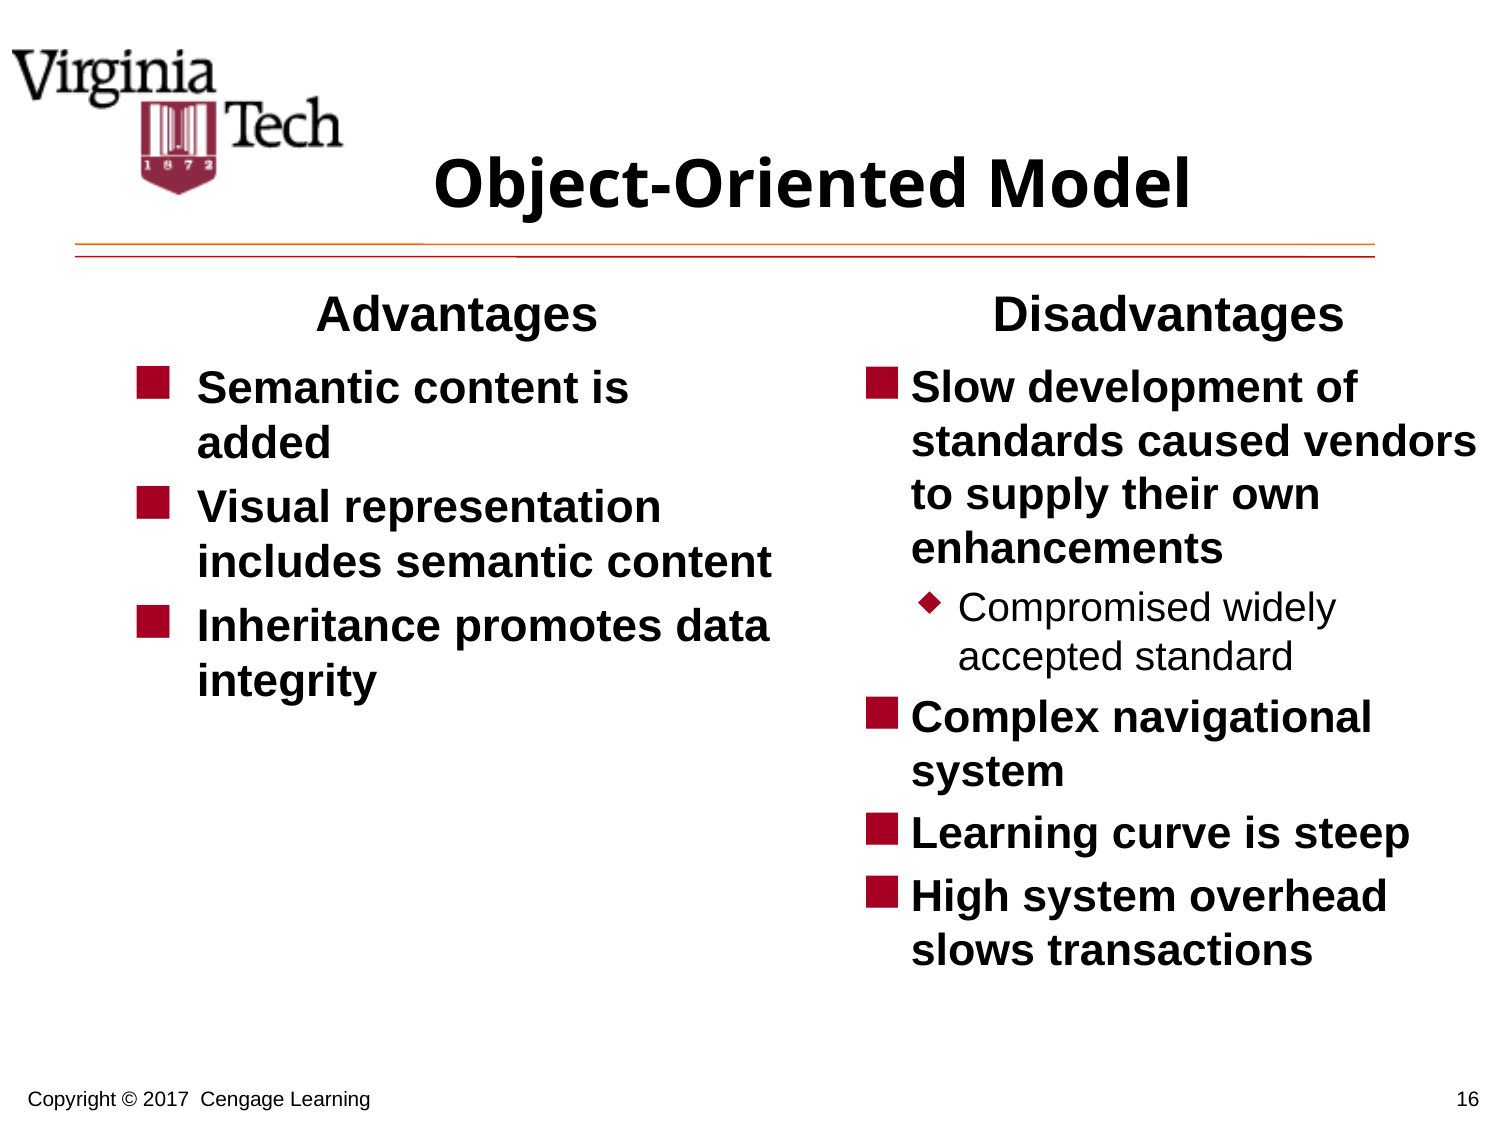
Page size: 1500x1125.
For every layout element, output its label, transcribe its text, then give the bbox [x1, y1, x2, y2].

list Semantic content is added Visual representation includes semantic content Inheritance promotes data integrity [125, 350, 789, 988]
text_box Copyright © 2017 Cengage Learning [12, 1078, 488, 1116]
list Slow development of standards caused vendors to supply their own enhancements Compromised widely accepted standard Complex navigational system Learning curve is steep High system overhead slows transactions [836, 350, 1500, 988]
text_box 16 [1441, 1077, 1500, 1116]
list Disadvantages [837, 273, 1500, 349]
list Advantages [125, 273, 789, 349]
title Object-Oriented Model [125, 93, 1500, 269]
picture [12, 49, 350, 197]
